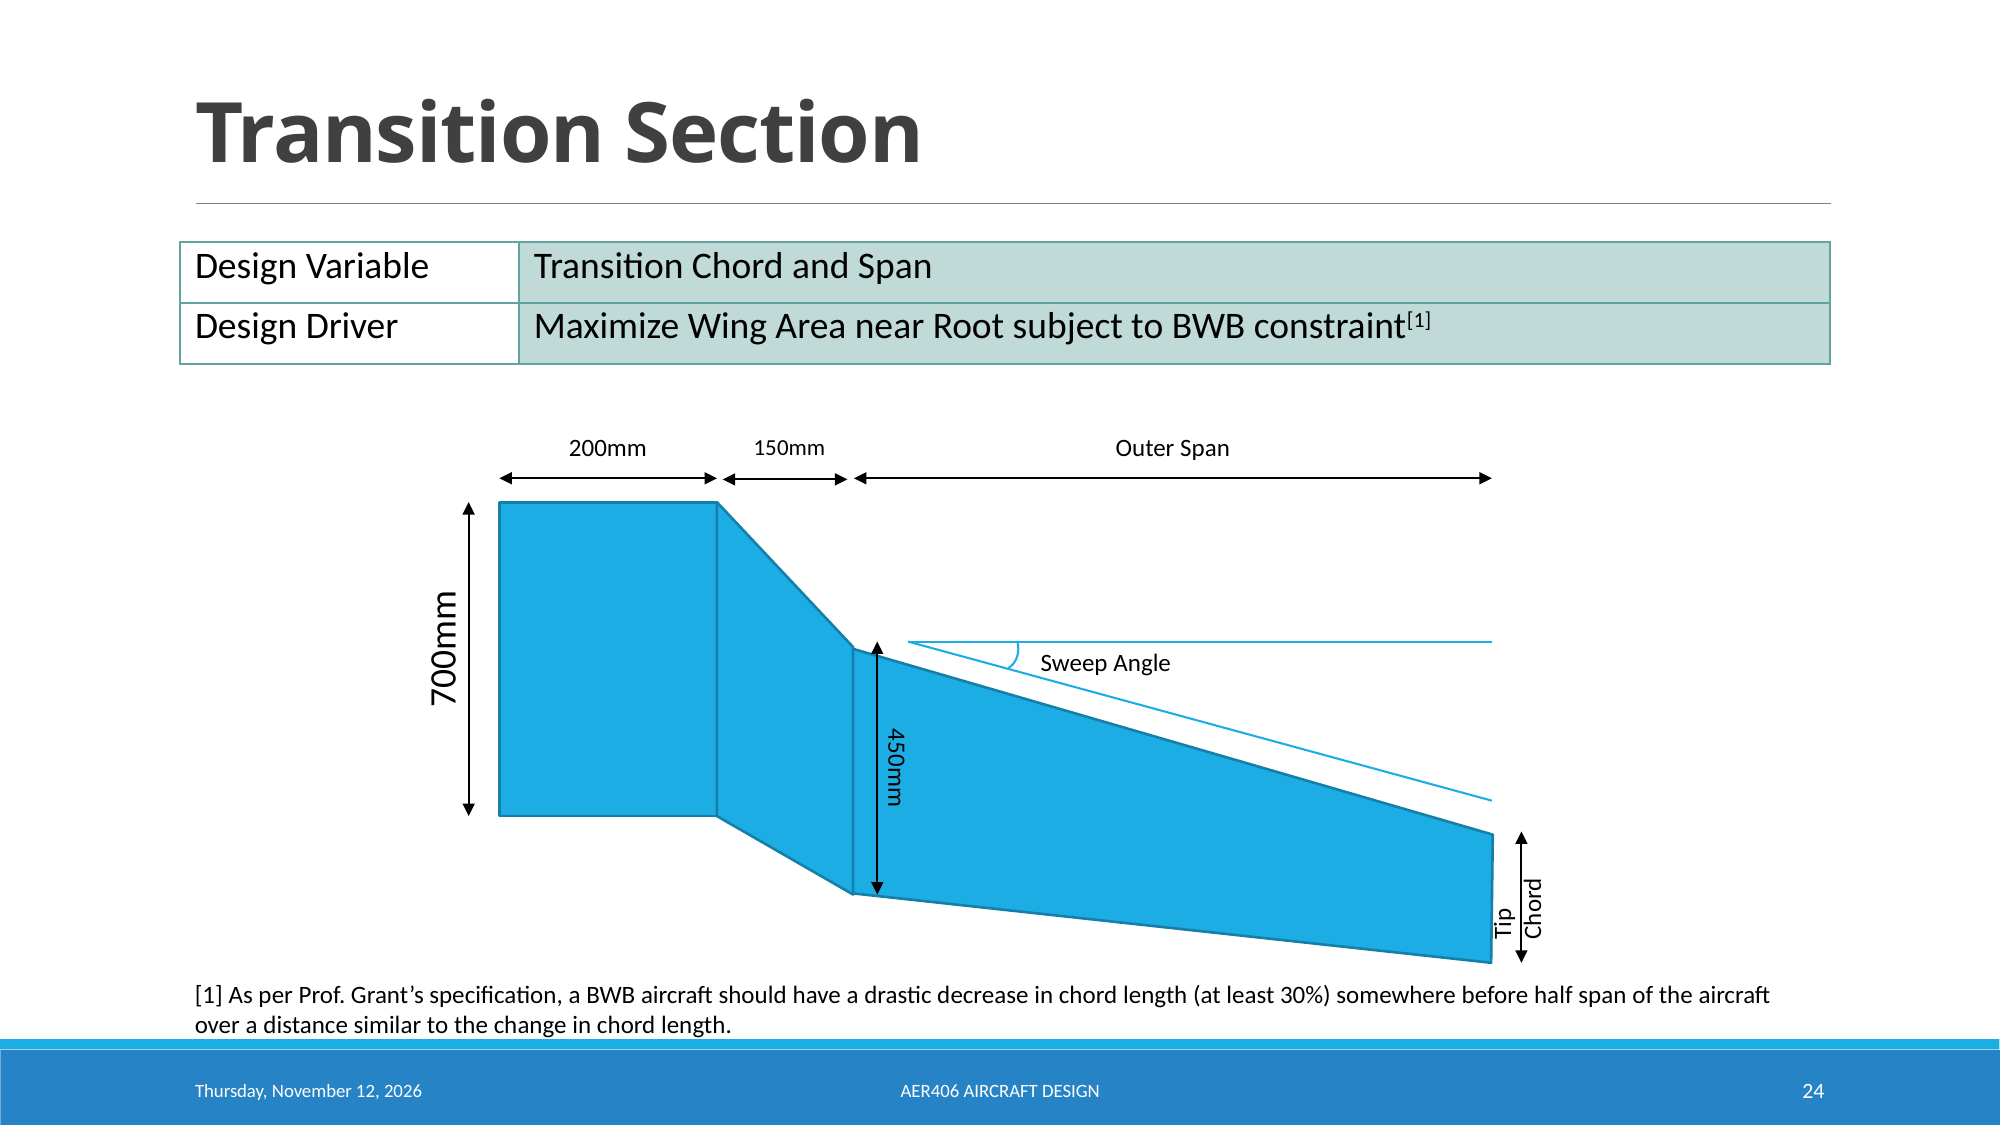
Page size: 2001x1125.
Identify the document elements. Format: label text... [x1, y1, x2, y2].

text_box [1478, 830, 1538, 964]
text_box [1] As per Prof. Grant’s specification, a BWB aircraft should have a drastic decrease in chord length (at least 30%) somewhere before half span of the aircraft over a distance similar to the change in chord length. [179, 971, 1807, 1046]
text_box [907, 626, 1493, 802]
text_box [498, 501, 1494, 964]
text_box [488, 423, 728, 479]
title Transition Section [180, 47, 1830, 187]
table_header Design Variable [181, 243, 518, 302]
table_header Transition Chord and Span [520, 243, 1829, 302]
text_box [823, 423, 1522, 479]
text_box 150mm [734, 425, 821, 468]
table_cell Design Driver [181, 304, 518, 363]
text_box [410, 501, 472, 817]
footer AER406 Aircraft Design [604, 1059, 1396, 1120]
slide_number 24 [1624, 1059, 1840, 1120]
table_cell Maximize Wing Area near Root subject to BWB constraint[1] [520, 304, 1829, 363]
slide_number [180, 1059, 586, 1120]
